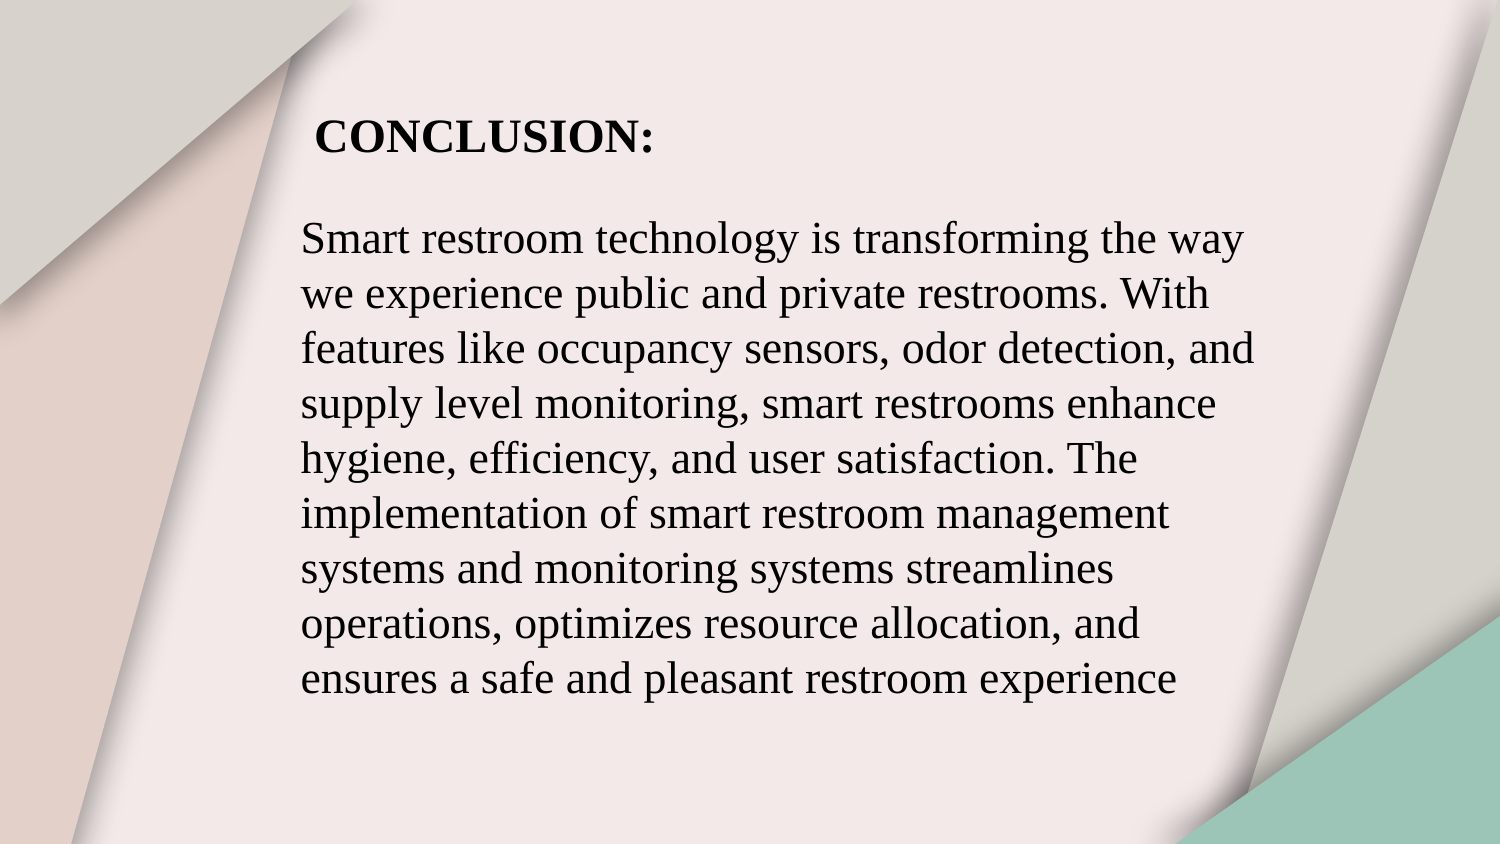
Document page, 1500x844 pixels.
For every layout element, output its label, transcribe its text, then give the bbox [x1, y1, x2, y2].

title CONCLUSION: [299, 85, 1035, 178]
subtitle Smart restroom technology is transforming the way we experience public and private restrooms. With features like occupancy sensors, odor detection, and supply level monitoring, smart restrooms enhance hygiene, efficiency, and user satisfaction. The implementation of smart restroom management systems and monitoring systems streamlines operations, optimizes resource allocation, and ensures a safe and pleasant restroom experience [285, 192, 1279, 767]
